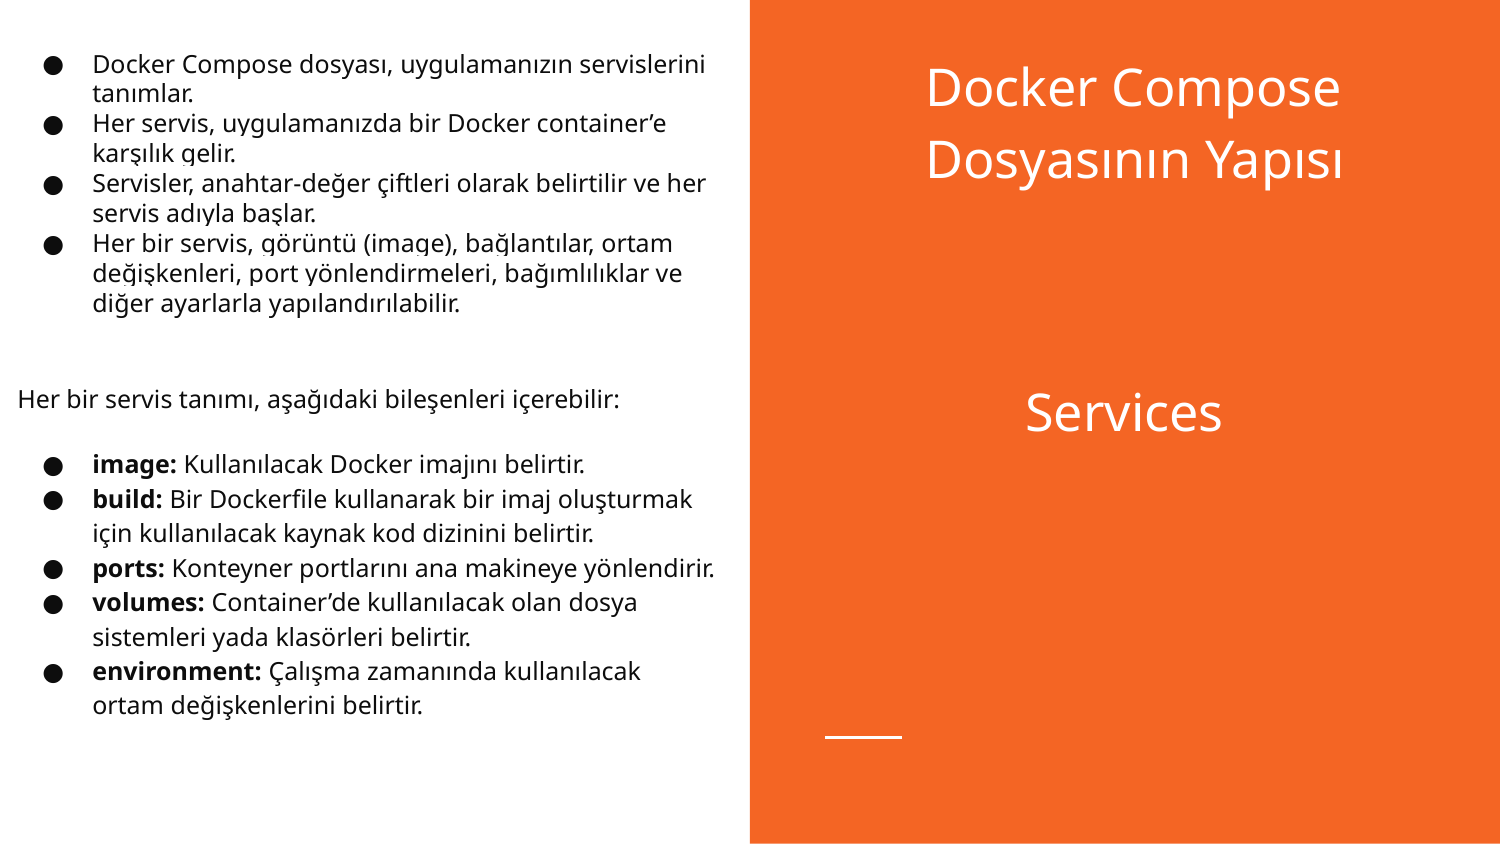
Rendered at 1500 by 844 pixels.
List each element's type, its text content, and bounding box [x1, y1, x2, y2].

list Services [1010, 332, 1500, 480]
subtitle Docker Compose dosyası, uygulamanızın servislerini tanımlar. Her servis, uygulamanızda bir Docker container’e karşılık gelir. Servisler, anahtar-değer çiftleri olarak belirtilir ve her servis adıyla başlar. Her bir servis, görüntü (image), bağlantılar, ortam değişkenleri, port yönlendirmeleri, bağımlılıklar ve diğer ayarlarla yapılandırılabilir. Her bir servis tanımı, aşağıdaki bileşenleri içerebilir: image: Kullanılacak Docker imajını belirtir. build: Bir Dockerfile kullanarak bir imaj oluşturmak için kullanılacak kaynak kod dizinini belirtir. ports: Konteyner portlarını ana makineye yönlendirir. volumes: Container’de kullanılacak olan dosya sistemleri yada klasörleri belirtir. environment: Çalışma zamanında kullanılacak ortam değişkenlerini belirtir. [2, 33, 732, 818]
list Docker Compose Dosyasının Yapısı [910, 43, 1500, 191]
